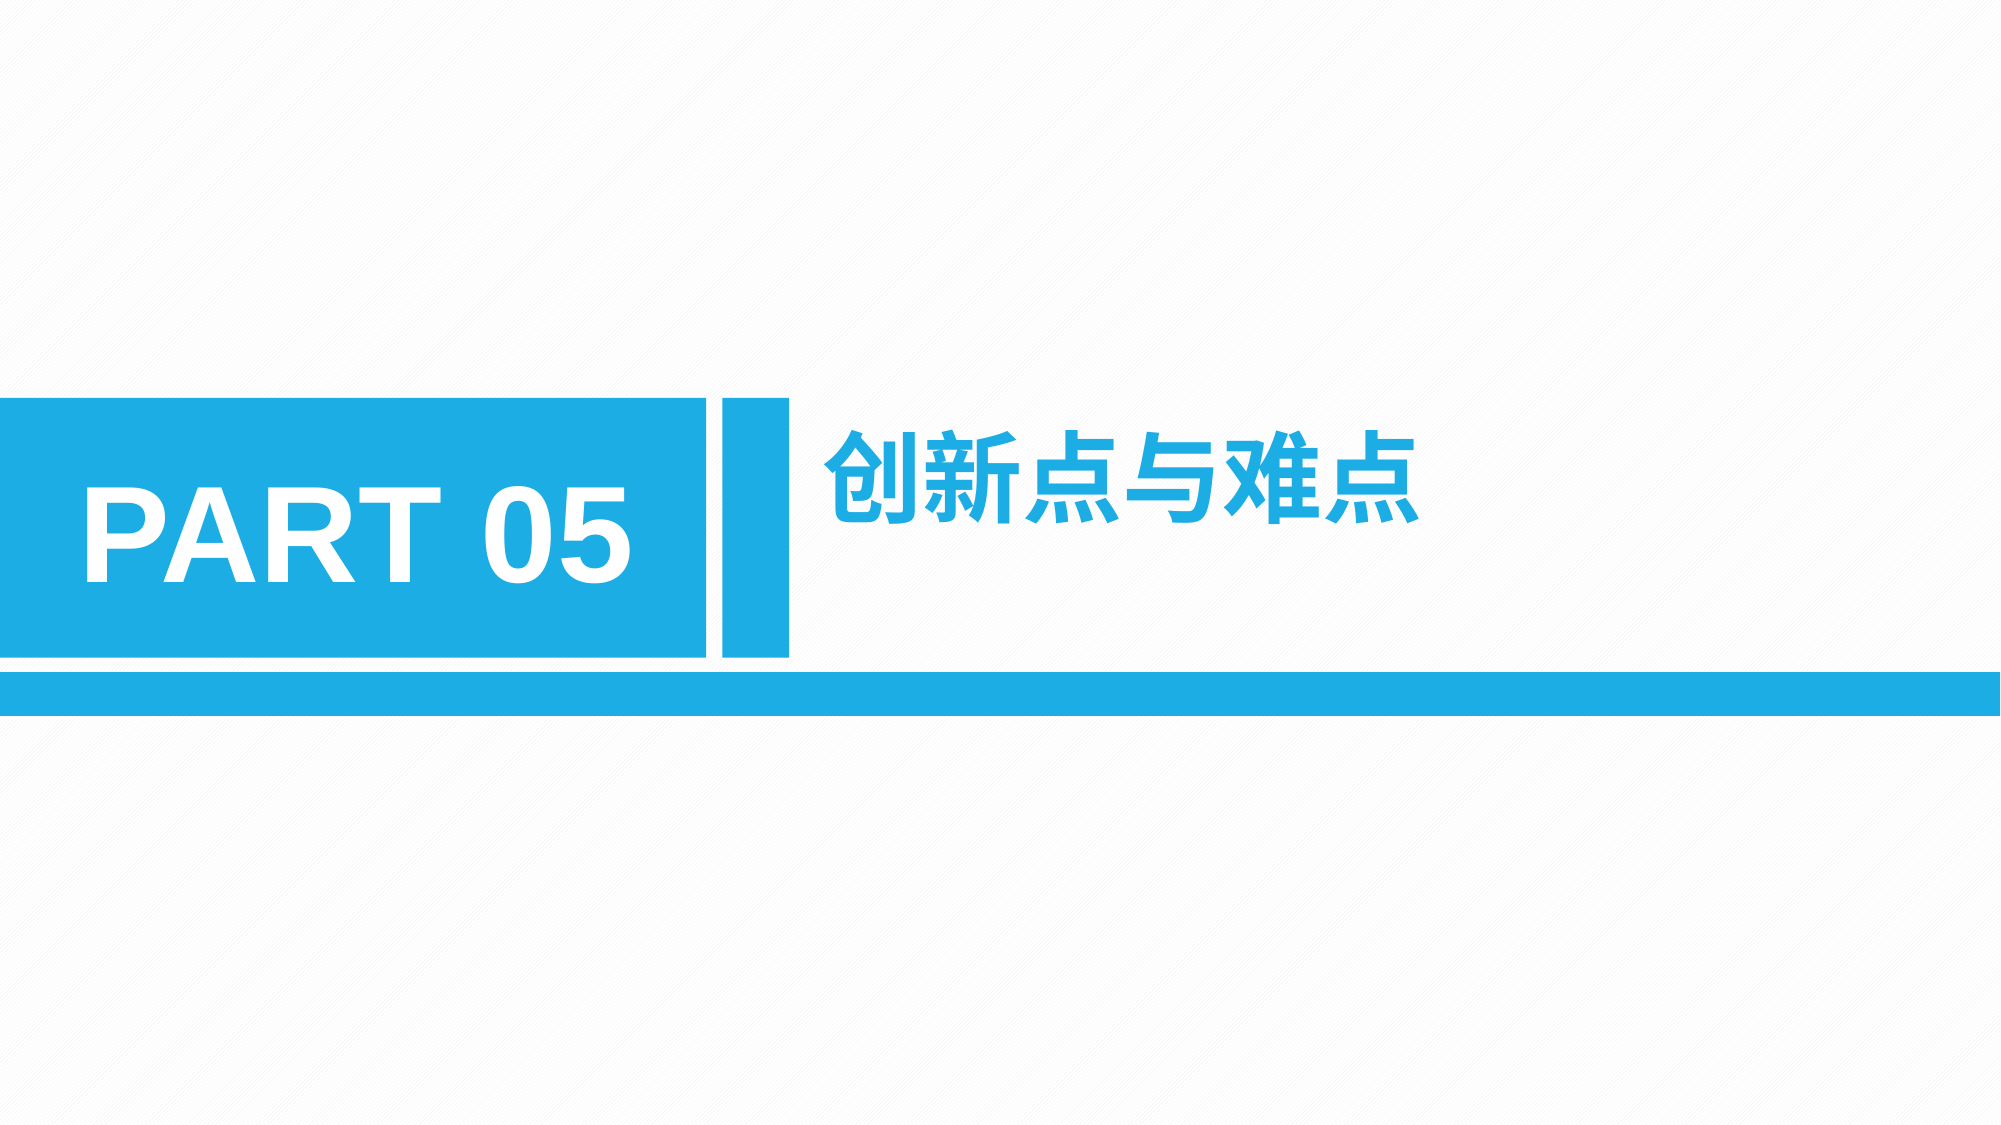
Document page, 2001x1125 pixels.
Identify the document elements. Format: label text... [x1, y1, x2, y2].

text_box 创新点与难点 [808, 420, 1863, 545]
text_box PART 05 [42, 431, 670, 622]
